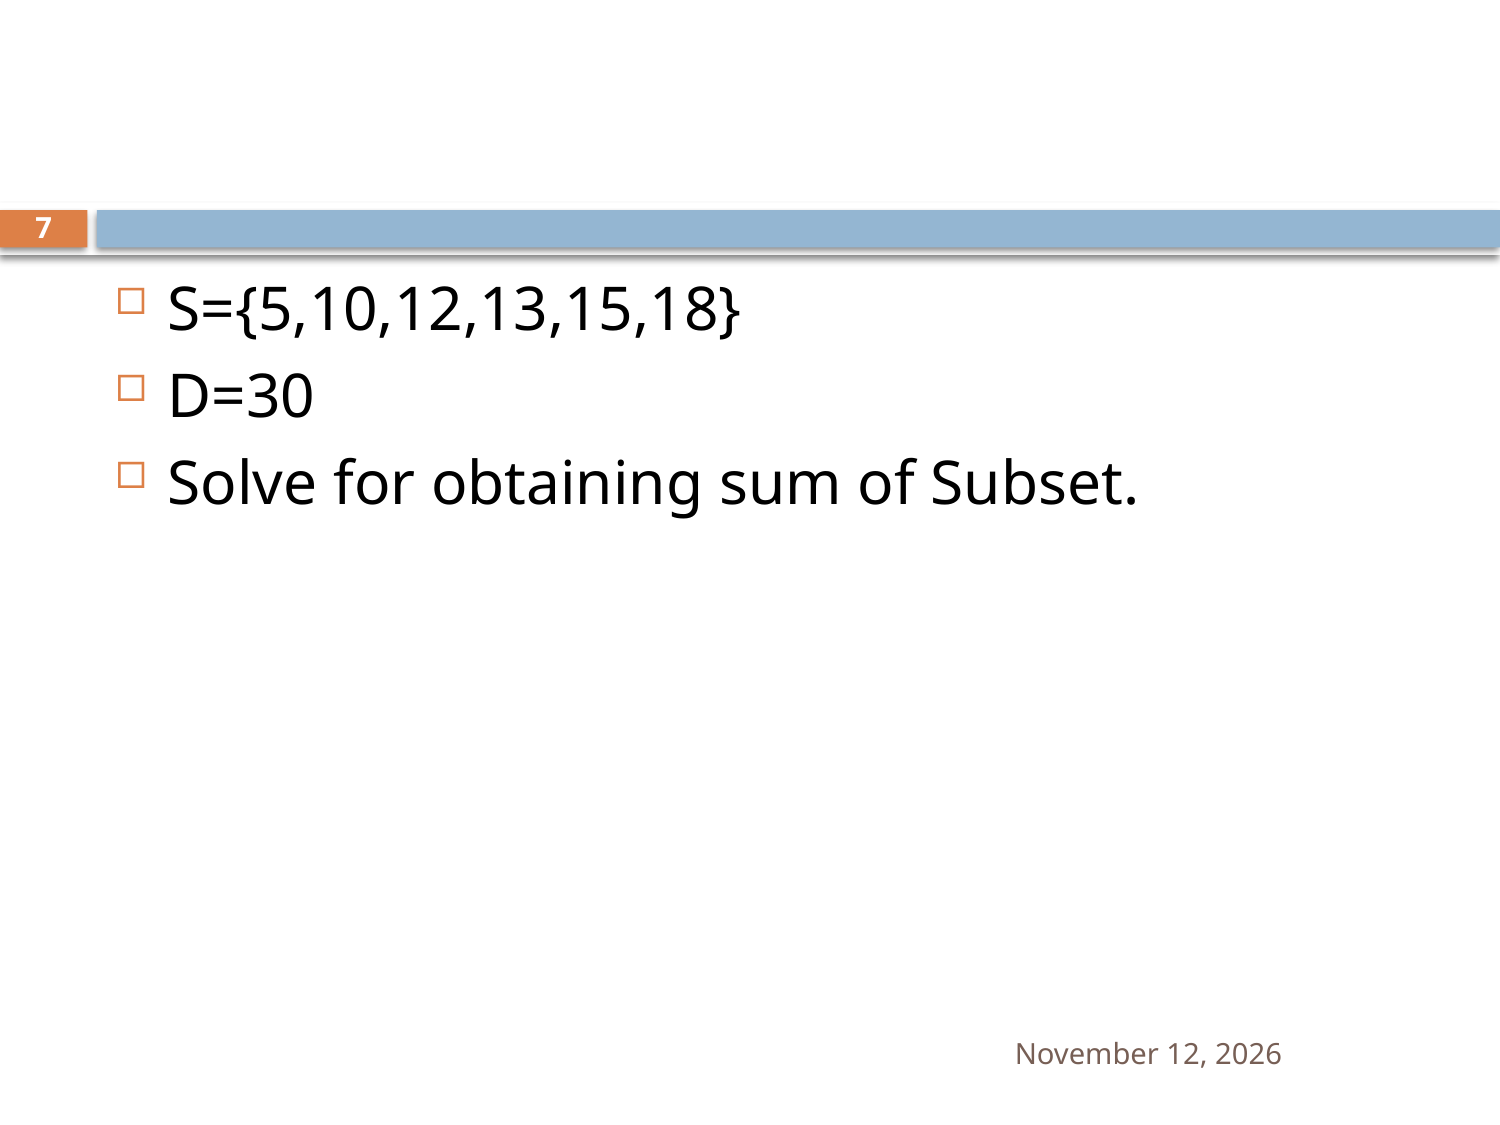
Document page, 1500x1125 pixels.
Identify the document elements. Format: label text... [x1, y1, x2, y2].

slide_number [999, 1025, 1438, 1085]
slide_number 7 [0, 208, 88, 249]
list S={5,10,12,13,15,18} D=30 Solve for obtaining sum of Subset. [100, 262, 1438, 1000]
